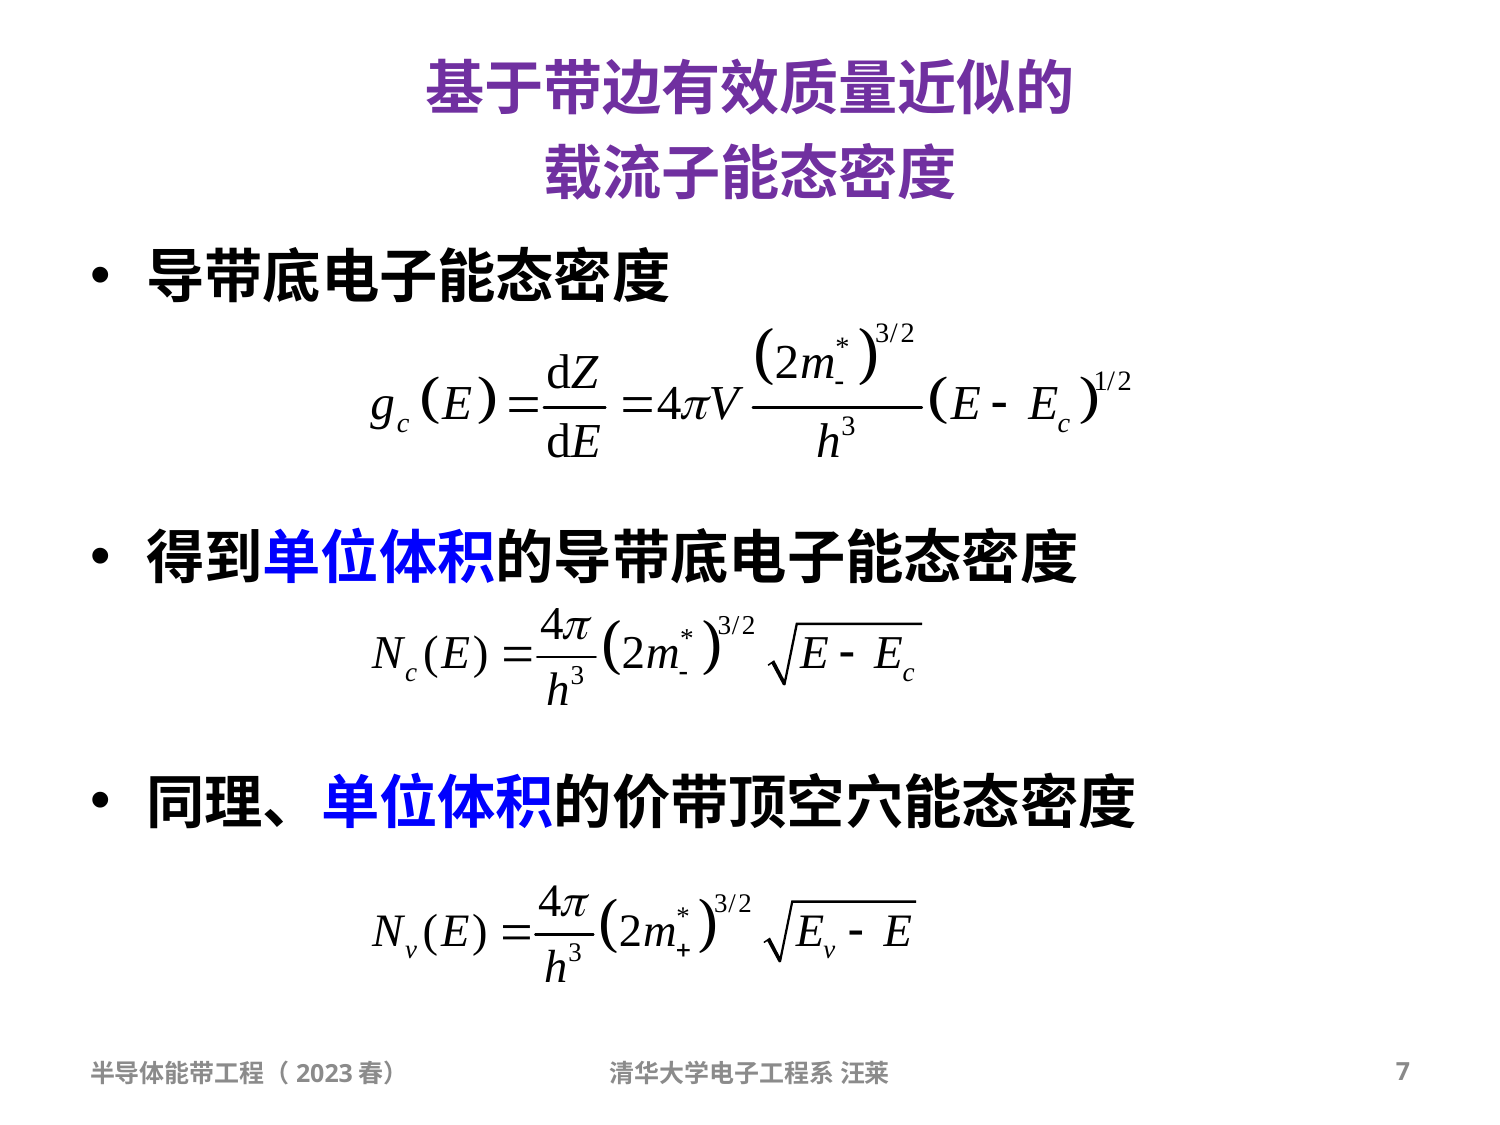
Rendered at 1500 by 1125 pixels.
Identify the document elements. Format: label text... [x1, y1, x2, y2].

slide_number 7 [1074, 1042, 1425, 1103]
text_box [360, 309, 1140, 469]
footer 清华大学电子工程系 汪莱 [512, 1042, 988, 1103]
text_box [362, 594, 931, 717]
list 导带底电子能态密度 得到单位体积的导带底电子能态密度 同理、单位体积的价带顶空穴能态密度 [75, 231, 1425, 887]
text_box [362, 872, 925, 993]
slide_number 半导体能带工程（2023春） [75, 1042, 425, 1103]
title 基于带边有效质量近似的 载流子能态密度 [0, 32, 1500, 220]
